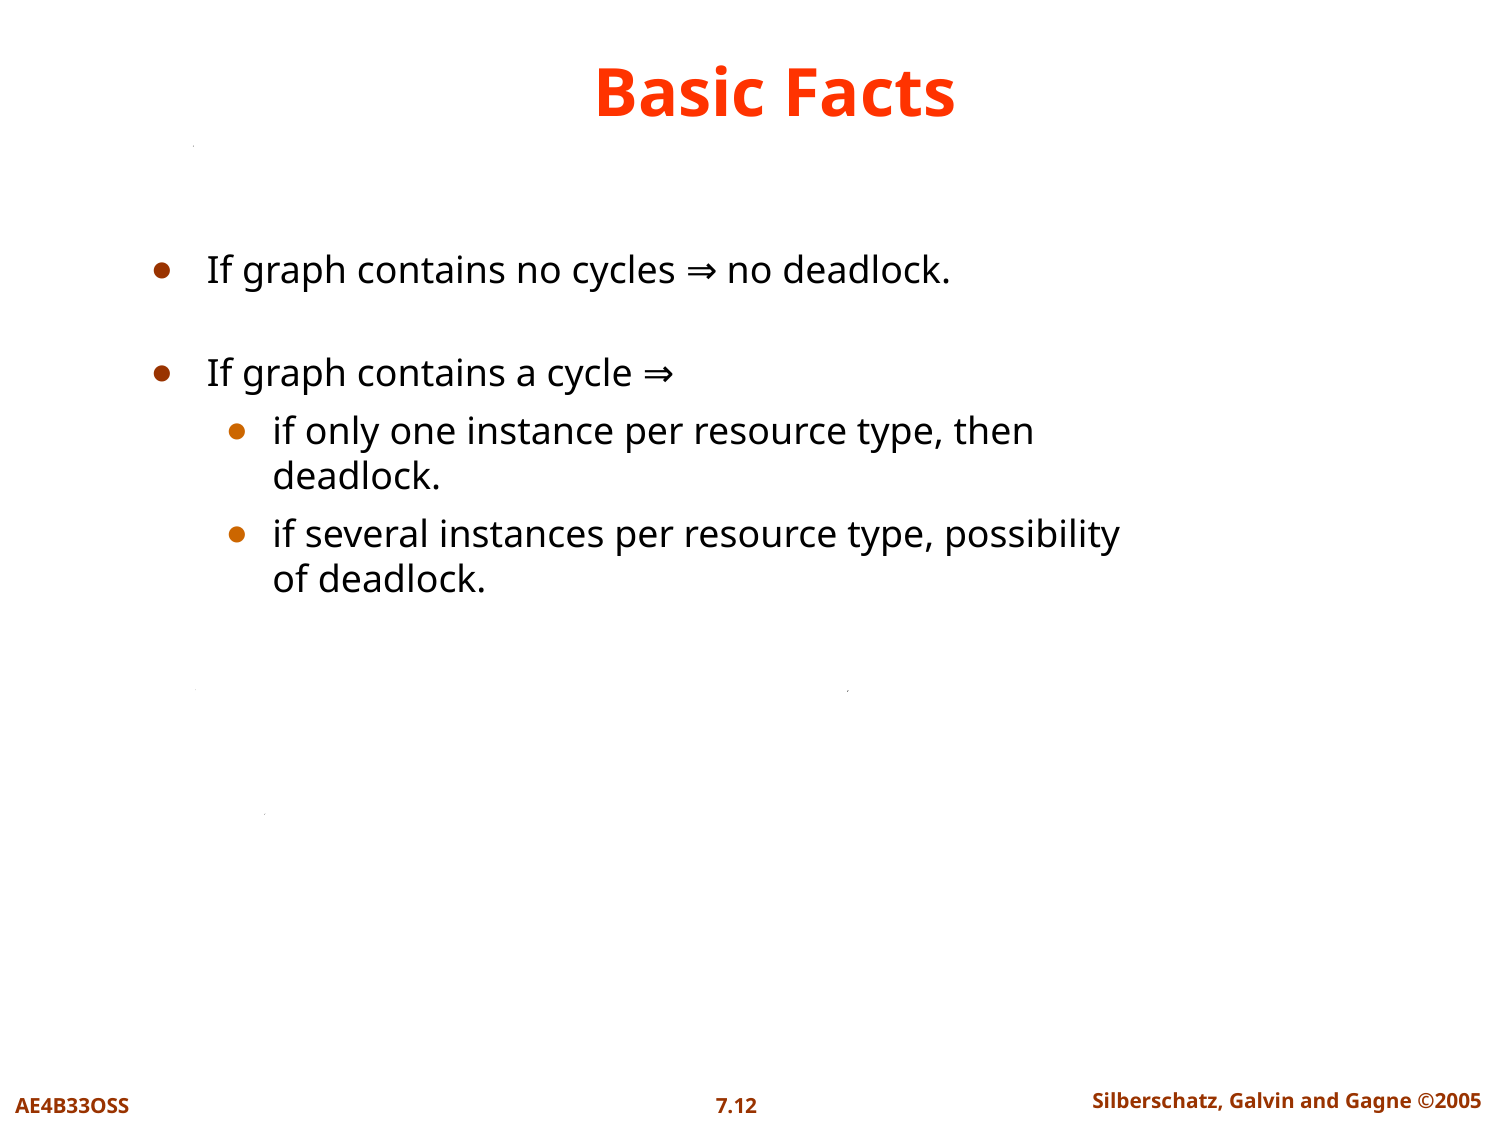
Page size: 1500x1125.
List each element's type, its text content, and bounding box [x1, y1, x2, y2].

title Basic Facts [112, 37, 1438, 138]
list If graph contains no cycles ⇒ no deadlock. If graph contains a cycle ⇒ if only one instance per resource type, then deadlock. if several instances per resource type, possibility of deadlock. [135, 238, 1178, 961]
